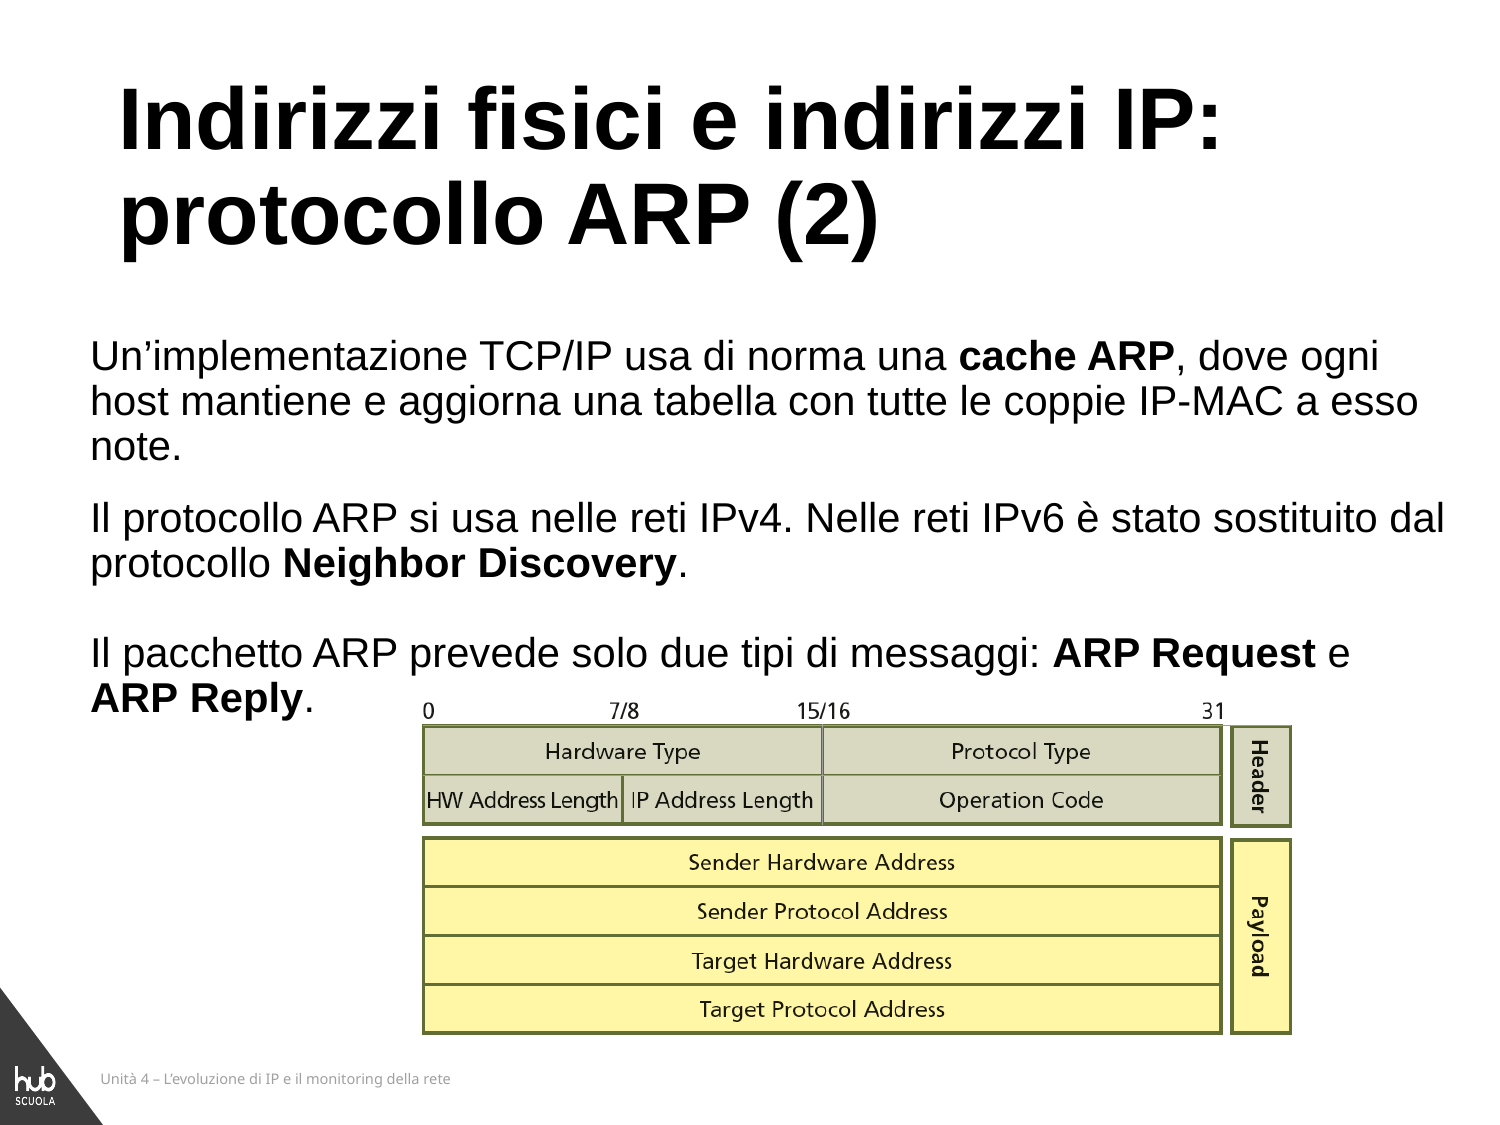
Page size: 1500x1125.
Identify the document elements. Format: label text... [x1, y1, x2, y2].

picture [15, 1066, 56, 1106]
title Indirizzi fisici e indirizzi IP: protocollo ARP (2) [103, 59, 1397, 262]
picture [405, 684, 1298, 1043]
list Un’implementazione TCP/IP usa di norma una cache ARP, dove ogni host mantiene e aggiorna una tabella con tutte le coppie IP-MAC a esso note. Il protocollo ARP si usa nelle reti IPv4. Nelle reti IPv6 è stato sostituito dal protocollo Neighbor Discovery. Il pacchetto ARP prevede solo due tipi di messaggi: ARP Request e ARP Reply. [75, 262, 1462, 1000]
